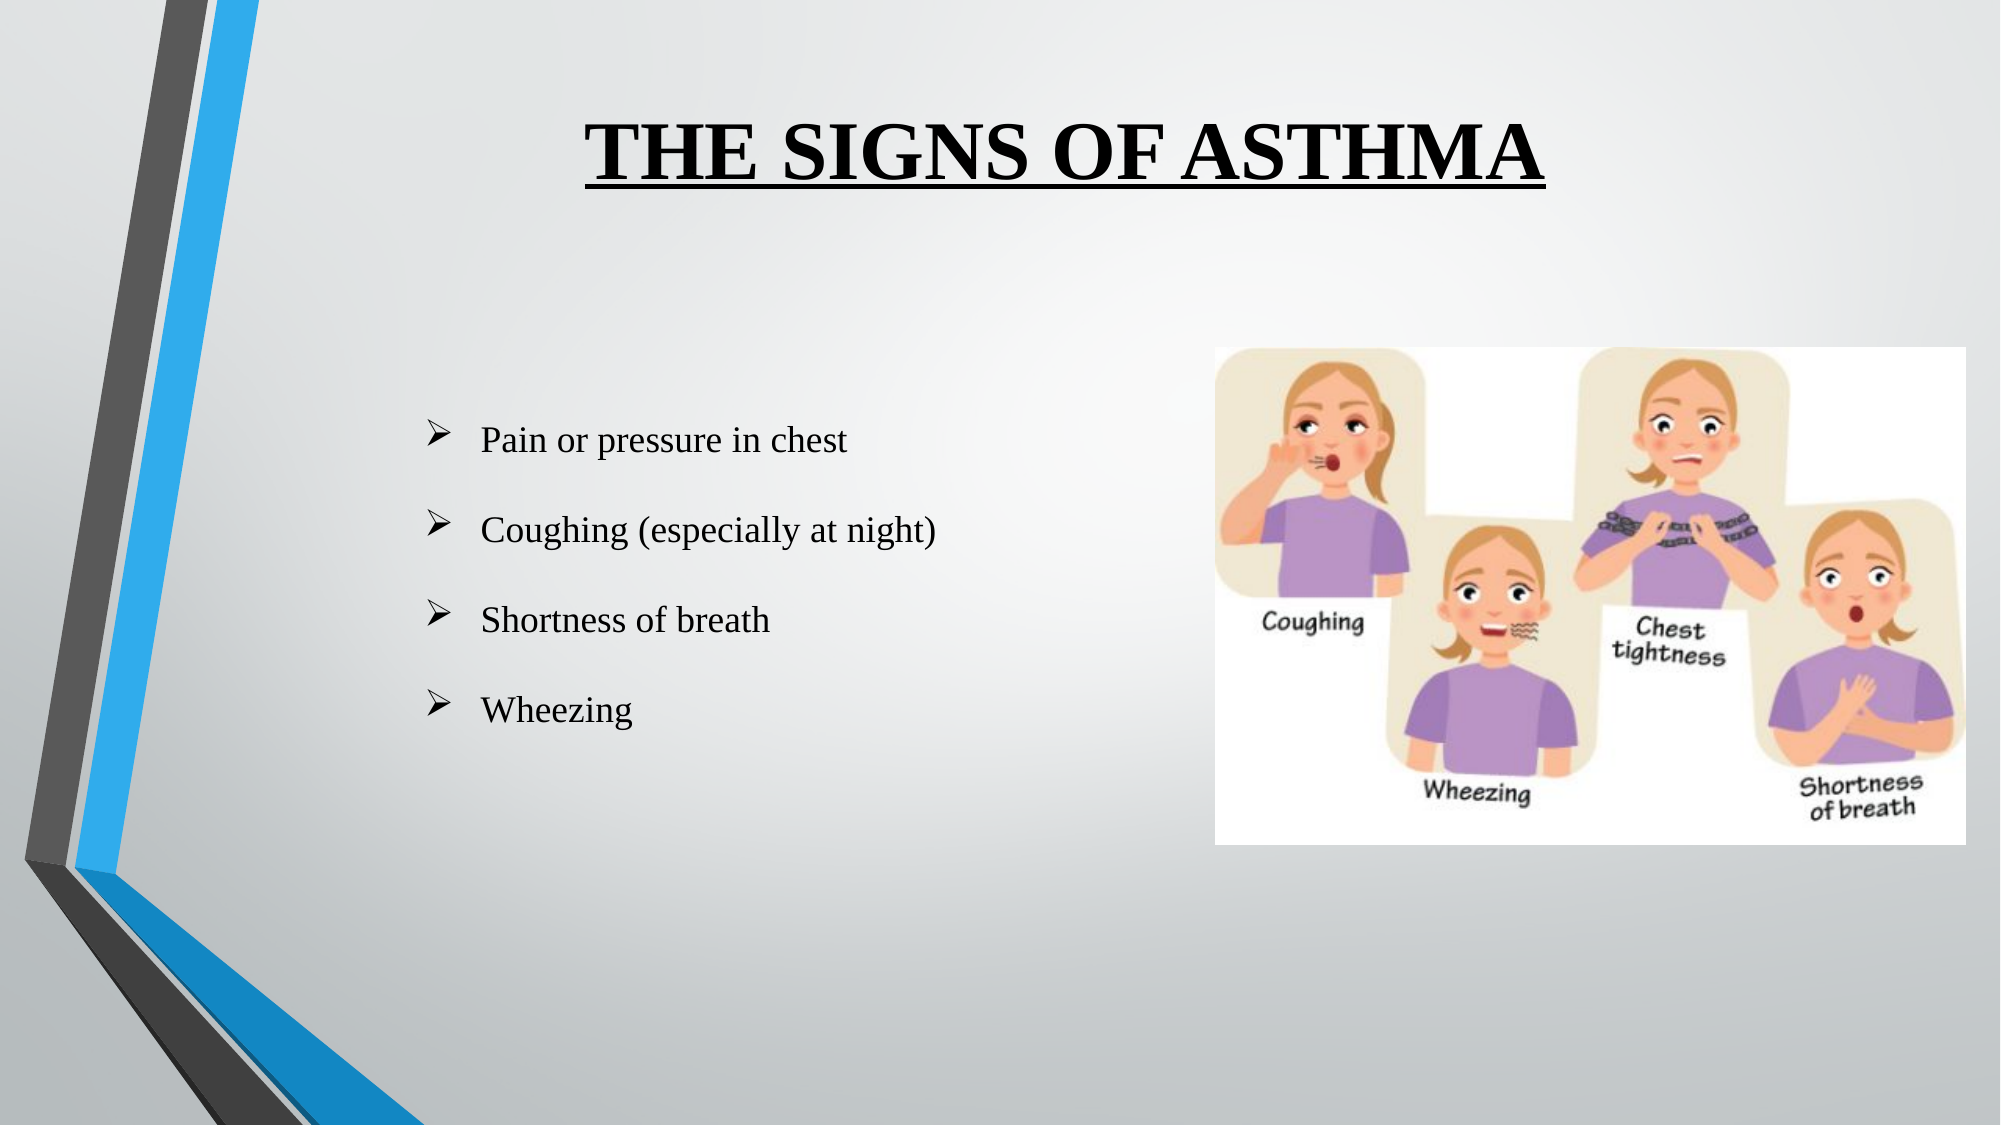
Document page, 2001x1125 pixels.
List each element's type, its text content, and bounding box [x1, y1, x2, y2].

picture [1214, 347, 1966, 845]
text_box Pain or pressure in chest Coughing (especially at night) Shortness of breath Wheezing [409, 408, 1100, 738]
title THE SIGNS OF ASTHMA [243, 0, 1887, 310]
